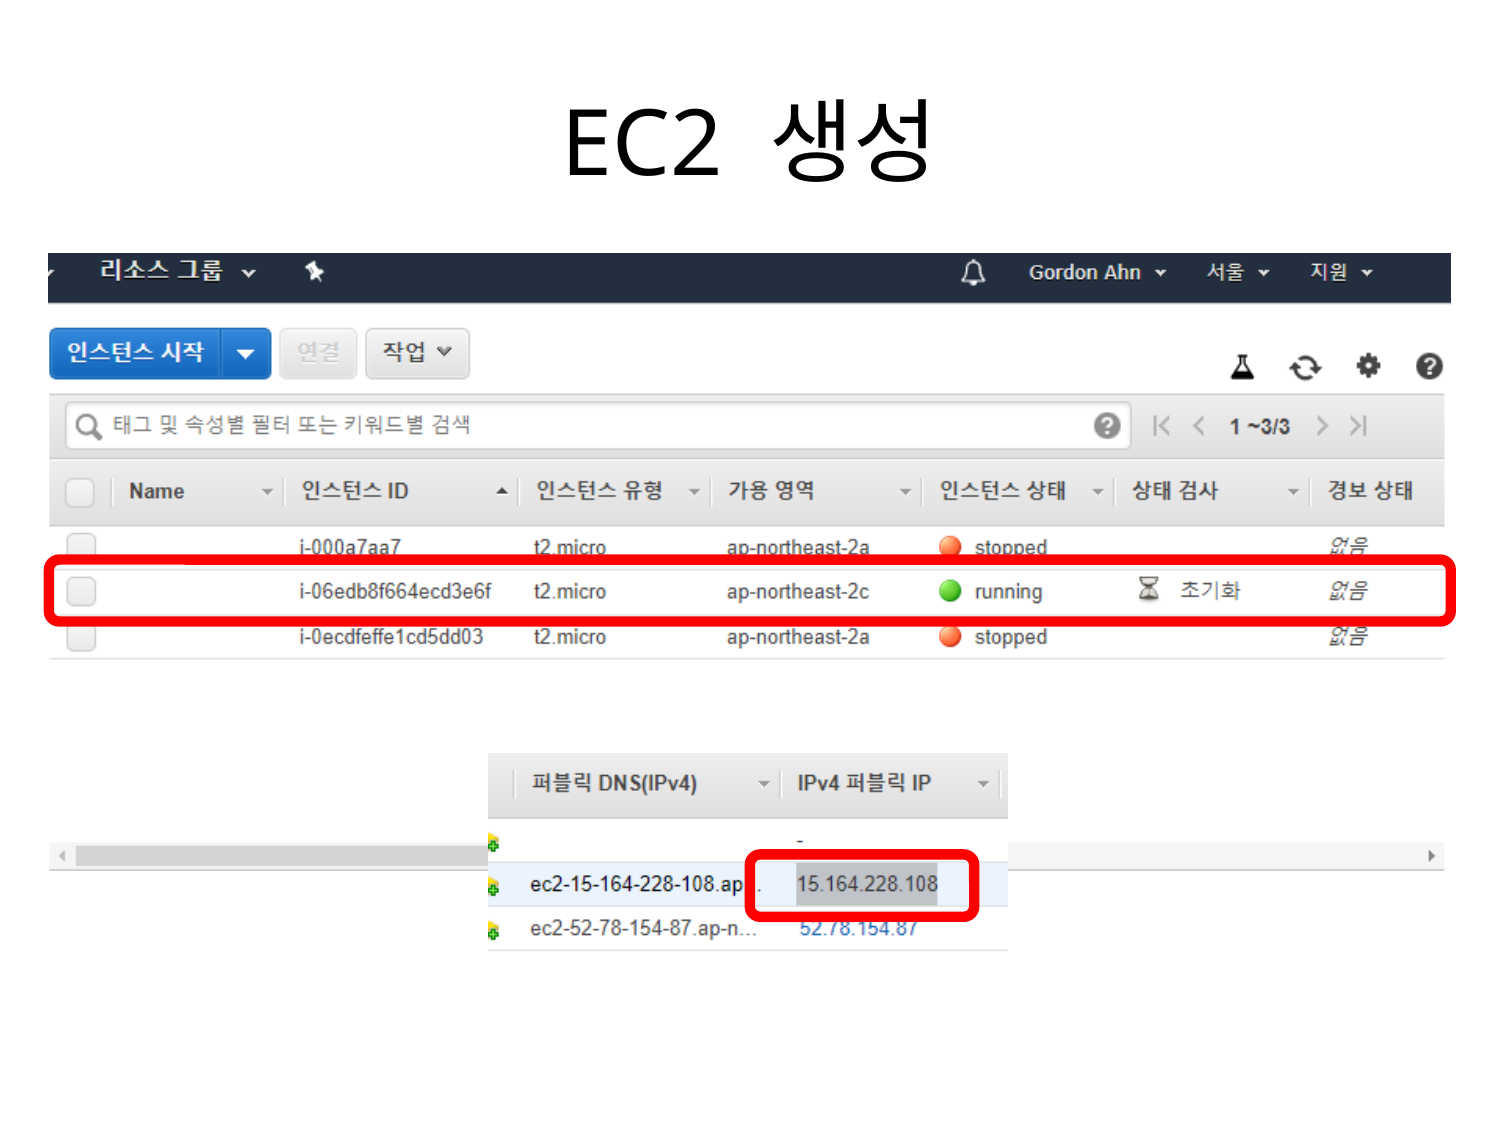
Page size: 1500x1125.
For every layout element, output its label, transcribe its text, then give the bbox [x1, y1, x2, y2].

picture [48, 253, 1451, 989]
title EC2 생성 [75, 45, 1425, 233]
